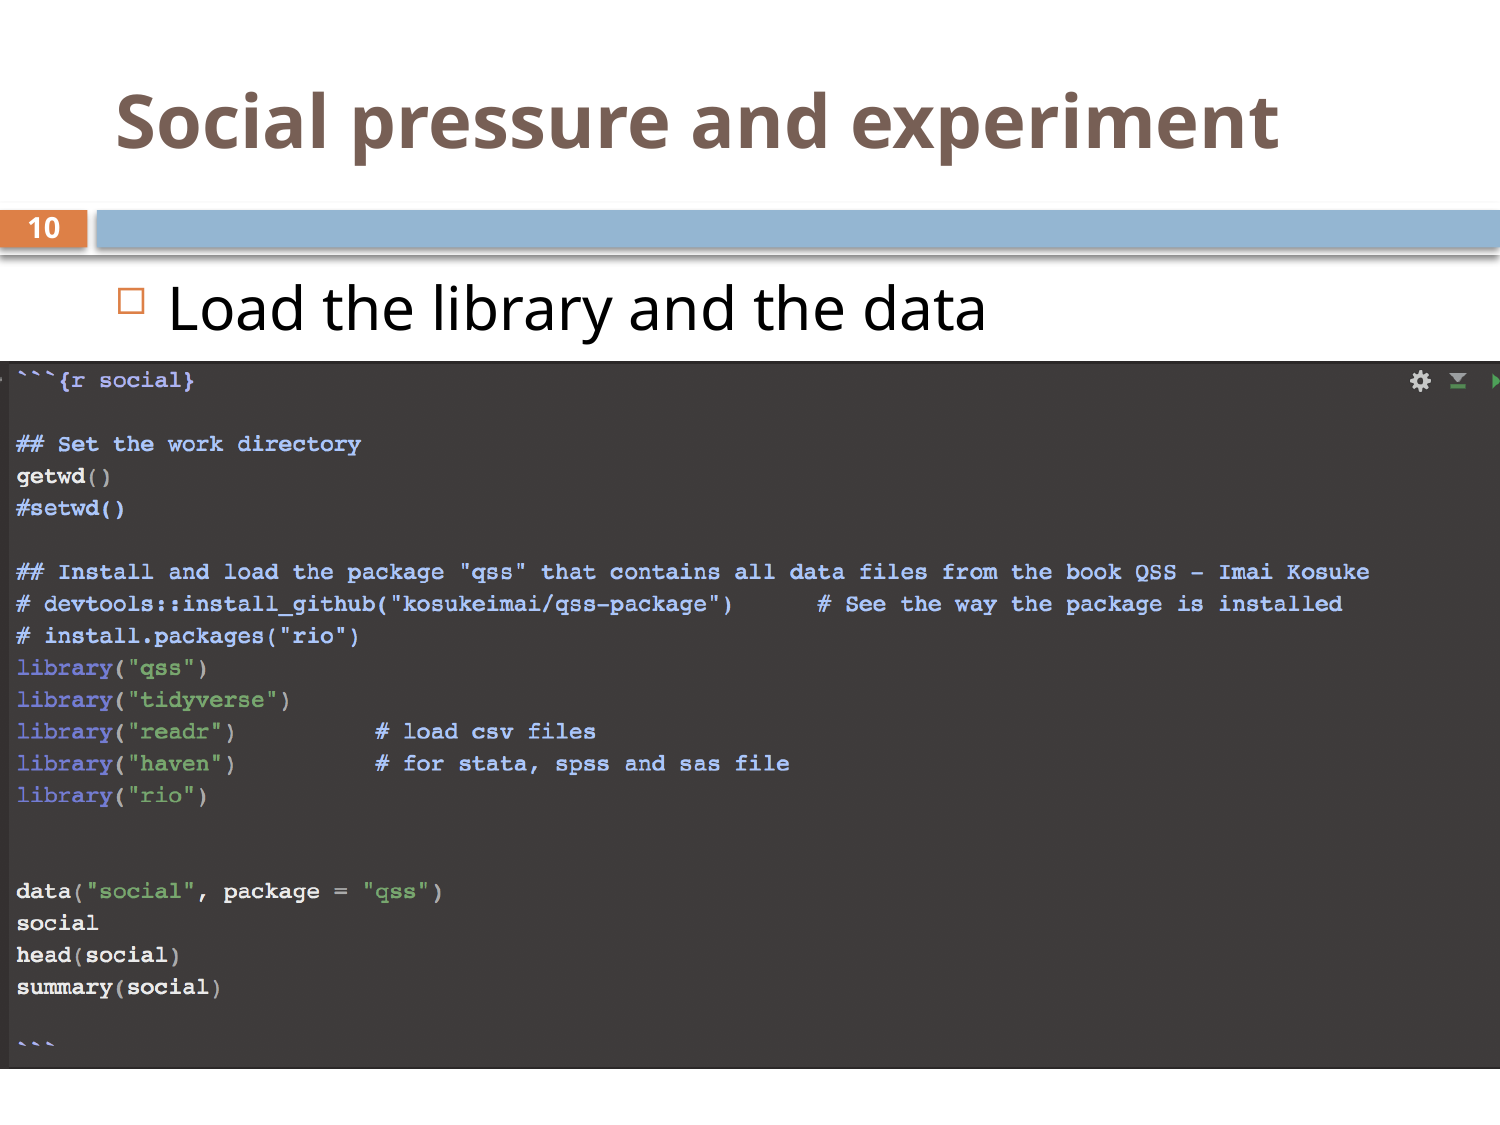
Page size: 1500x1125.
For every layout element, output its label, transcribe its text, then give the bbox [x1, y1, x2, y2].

title Social pressure and experiment [100, 37, 1438, 200]
list Load the library and the data [100, 262, 1438, 360]
picture [0, 361, 1500, 1069]
slide_number 10 [0, 208, 88, 249]
